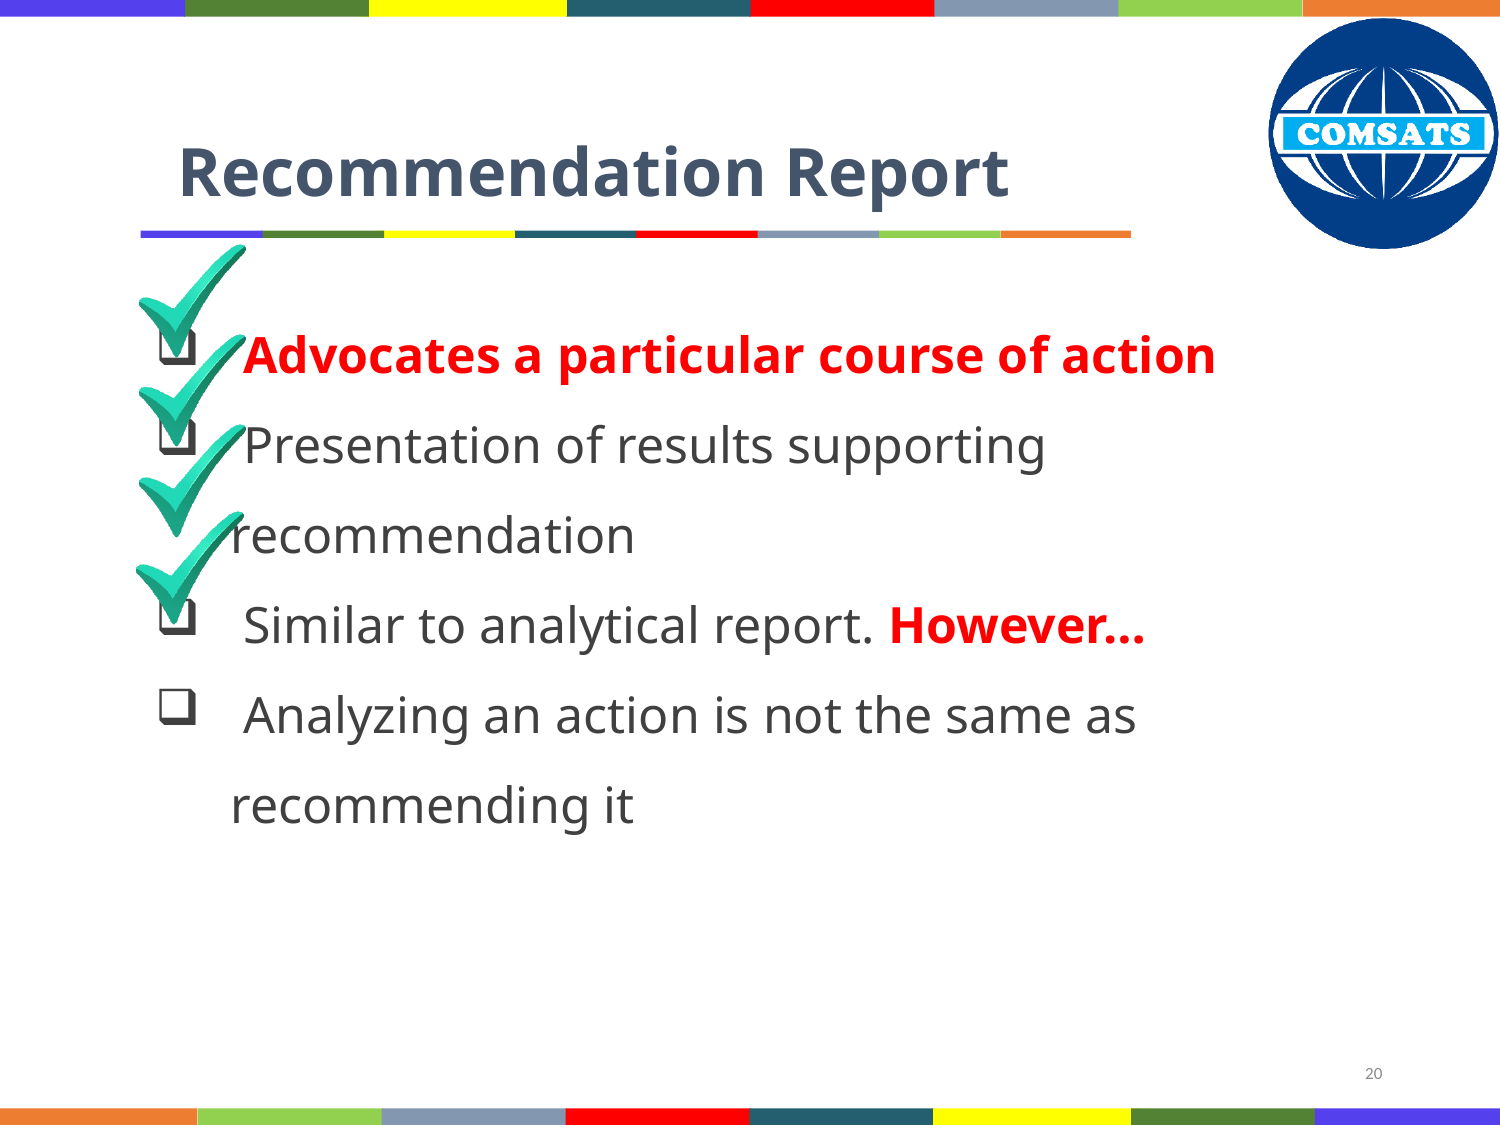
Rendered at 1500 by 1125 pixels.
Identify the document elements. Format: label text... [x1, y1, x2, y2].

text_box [0, 1108, 1500, 1125]
text_box Recommendation Report [162, 122, 1126, 218]
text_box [0, 0, 1500, 17]
text_box [1224, 49, 1451, 287]
slide_number 20 [1060, 1042, 1398, 1103]
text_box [140, 230, 1131, 239]
picture [1247, 16, 1500, 263]
text_box Advocates a particular course of action Presentation of results supporting recommendation Similar to analytical report. However… Analyzing an action is not the same as recommending it [140, 286, 1429, 841]
picture [128, 239, 253, 629]
